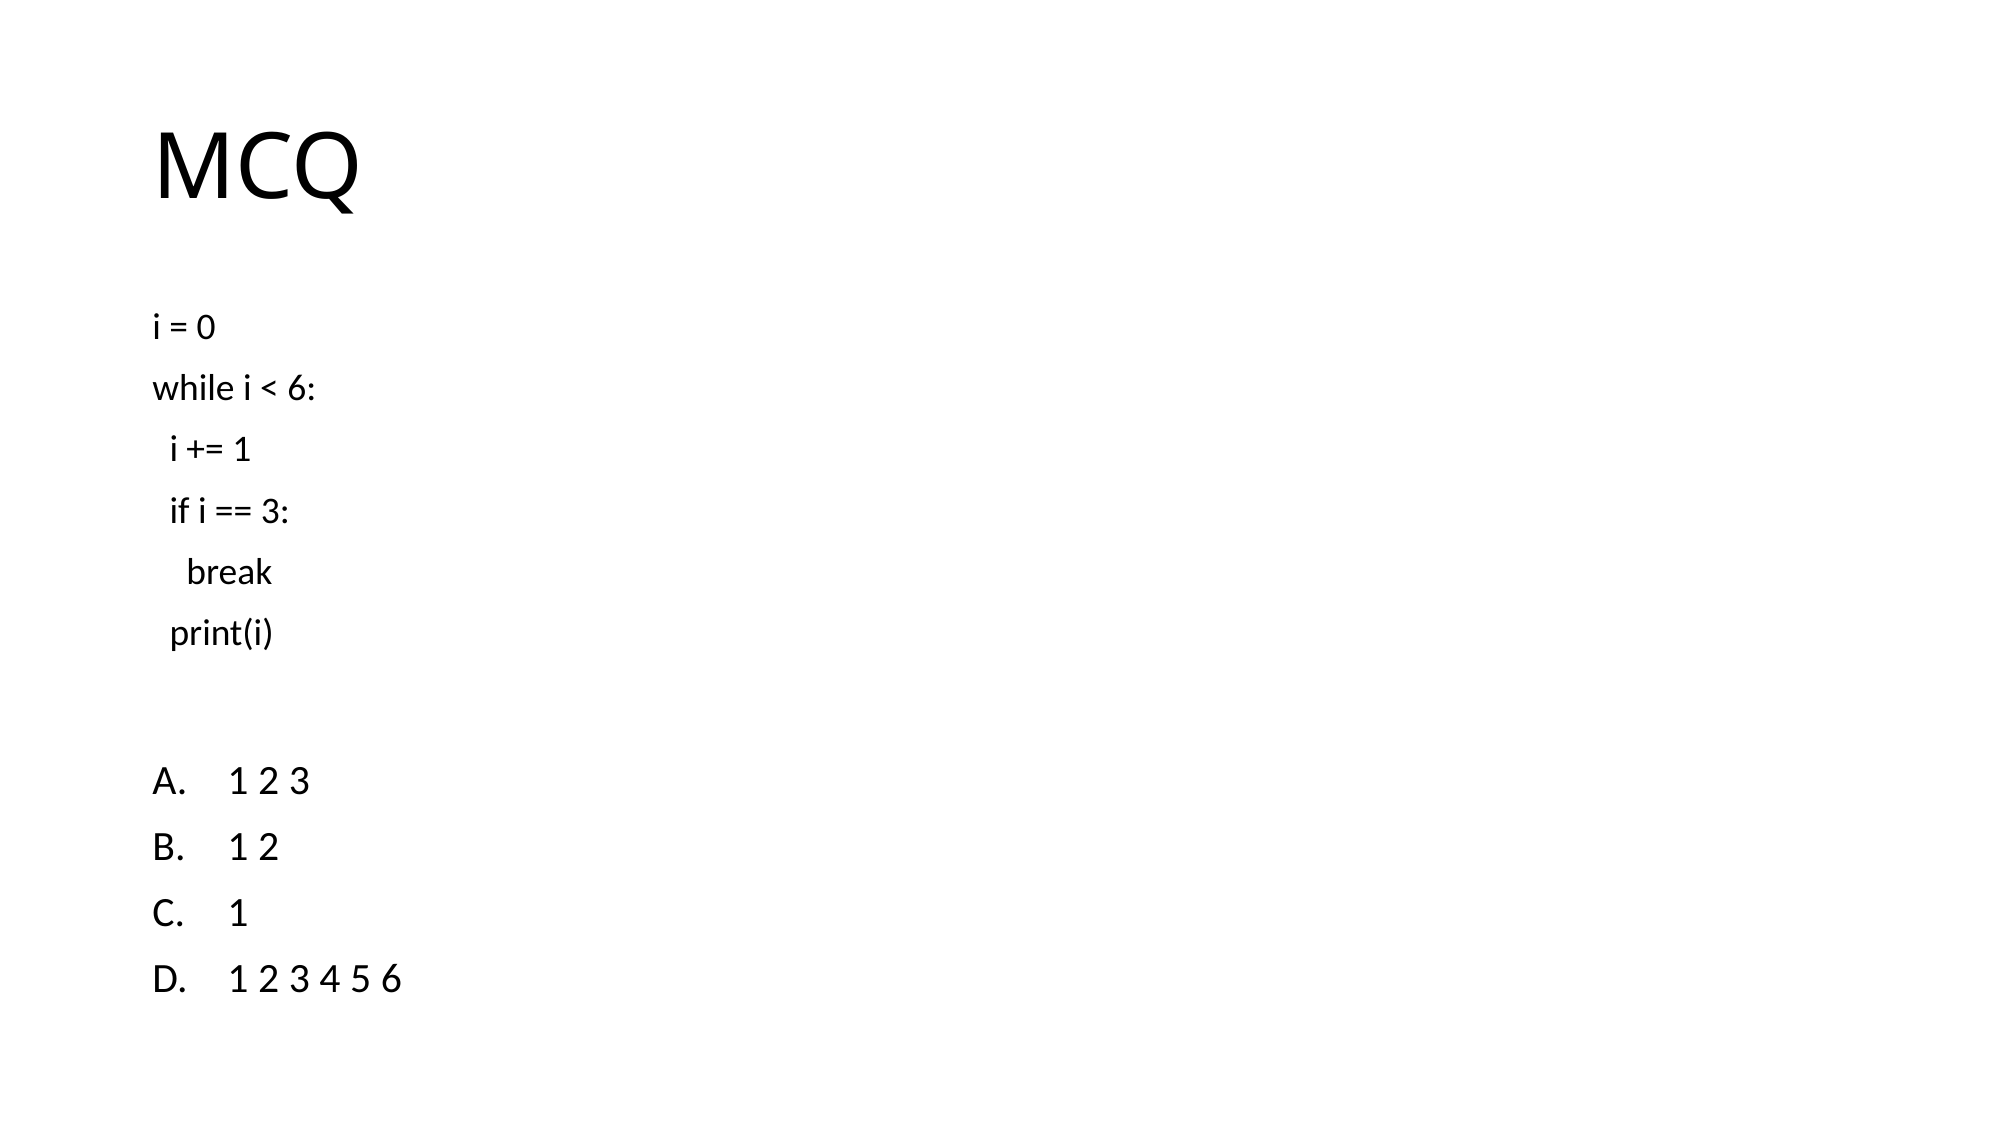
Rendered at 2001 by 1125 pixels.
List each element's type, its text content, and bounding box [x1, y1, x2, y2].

list i = 0 while i < 6: i += 1 if i == 3: break print(i) 1 2 3 1 2 1 1 2 3 4 5 6 [137, 299, 1863, 1014]
title MCQ [137, 59, 1863, 278]
